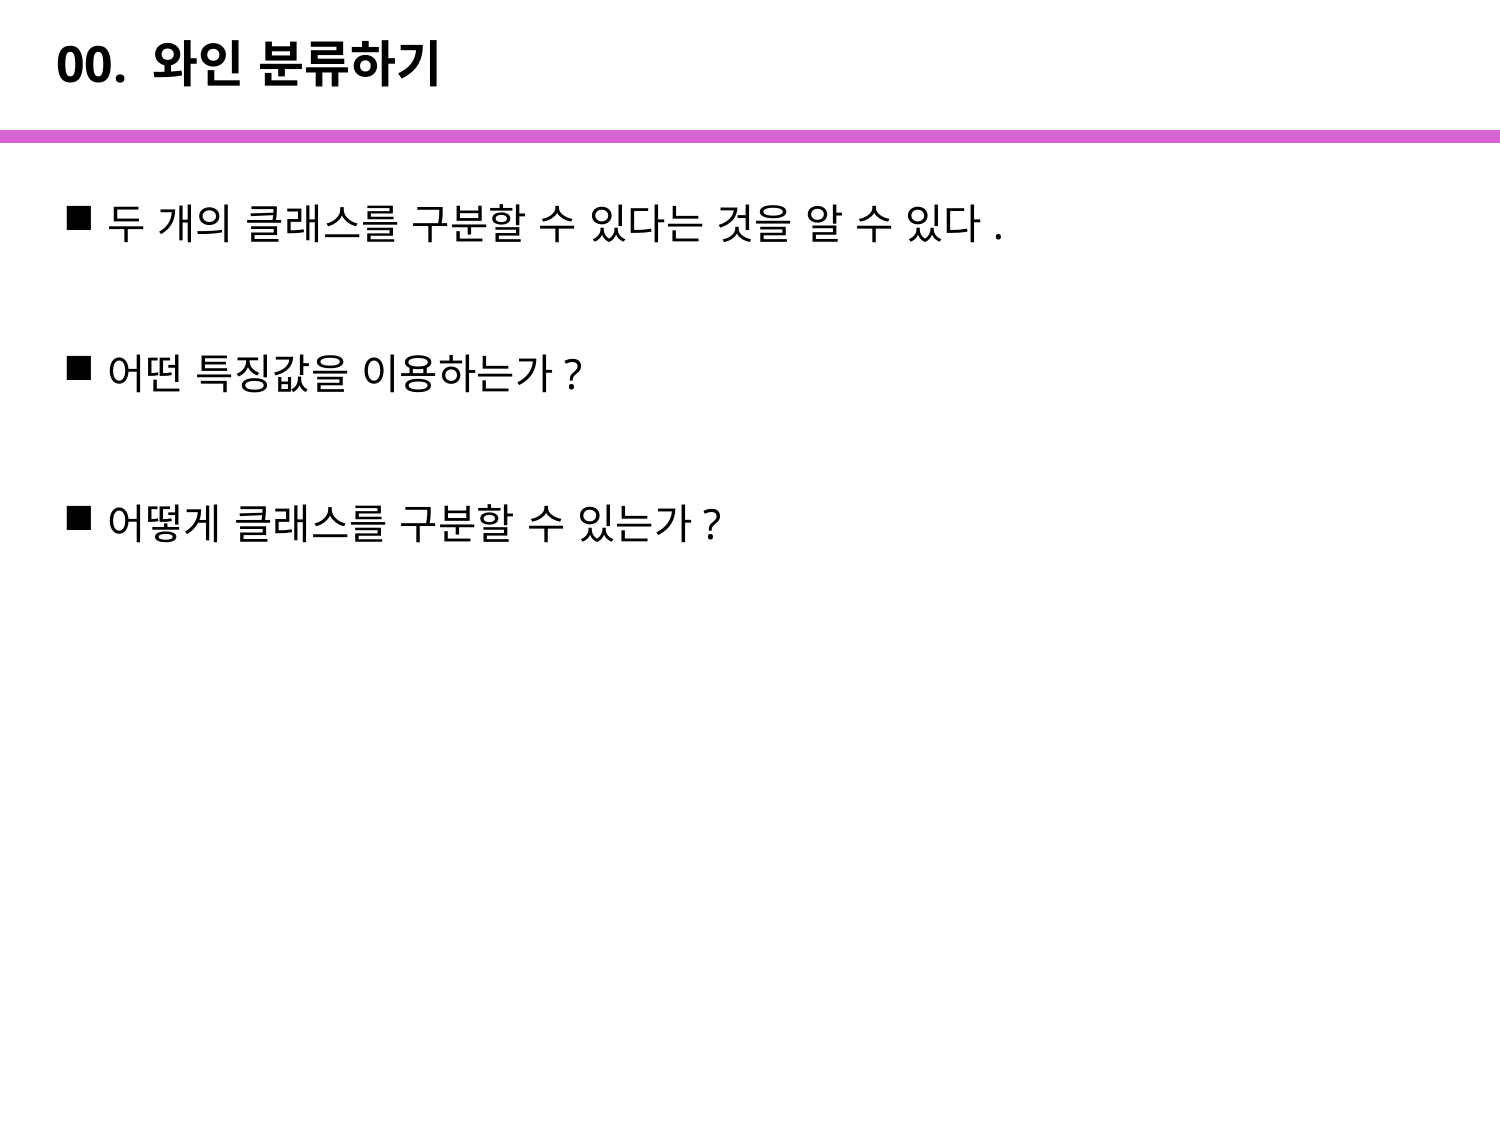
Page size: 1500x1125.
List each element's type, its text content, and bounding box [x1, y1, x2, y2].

list 두 개의 클래스를 구분할 수 있다는 것을 알 수 있다. 어떤 특징값을 이용하는가? 어떻게 클래스를 구분할 수 있는가? [48, 165, 1467, 1064]
title 00. 와인 분류하기 [41, 17, 1282, 107]
